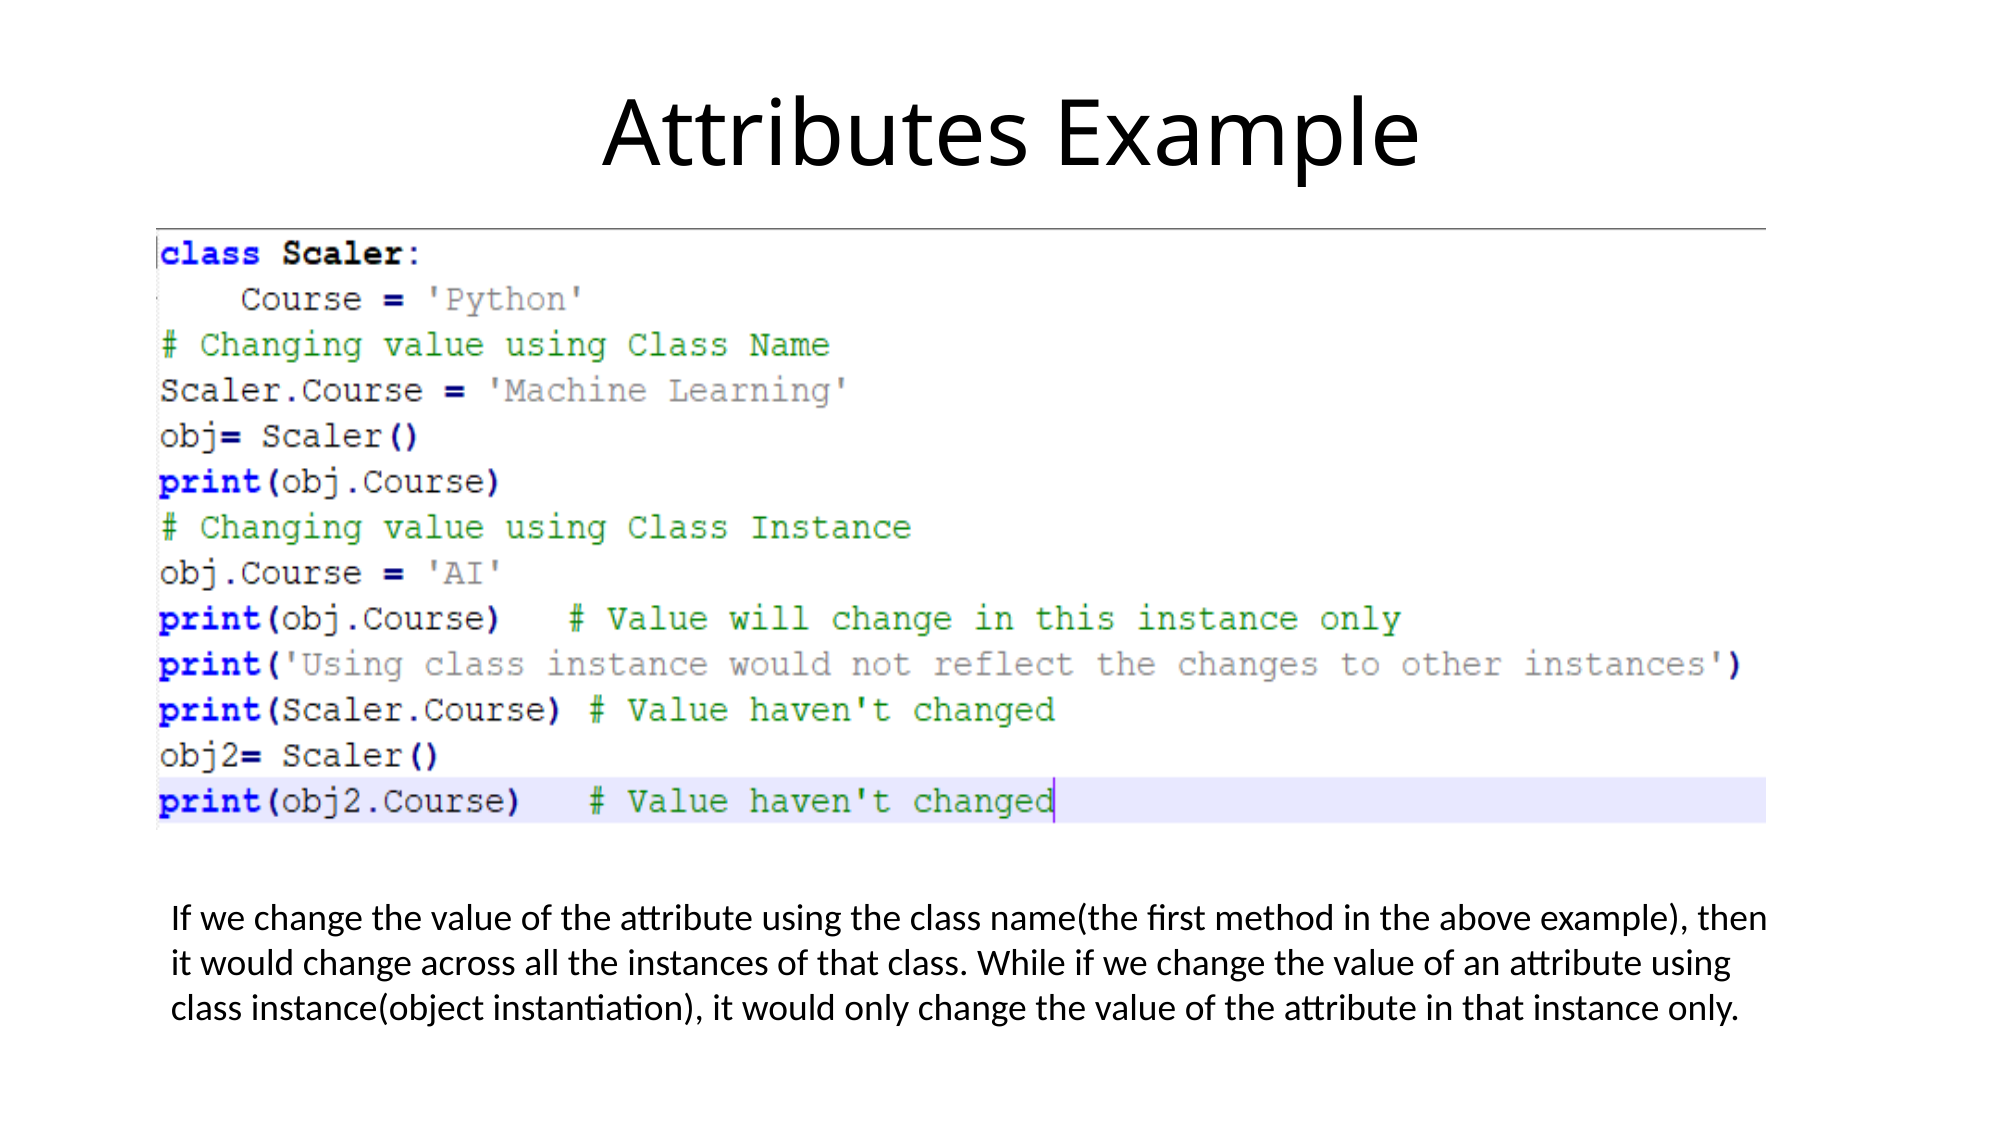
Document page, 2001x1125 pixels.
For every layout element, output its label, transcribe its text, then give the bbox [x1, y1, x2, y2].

title Attributes Example [137, 59, 1863, 212]
text_box If we change the value of the attribute using the class name(the first method in the above example), then it would change across all the instances of that class. While if we change the value of an attribute using class instance(object instantiation), it would only change the value of the attribute in that instance only. [156, 886, 1807, 1036]
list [156, 228, 1766, 830]
